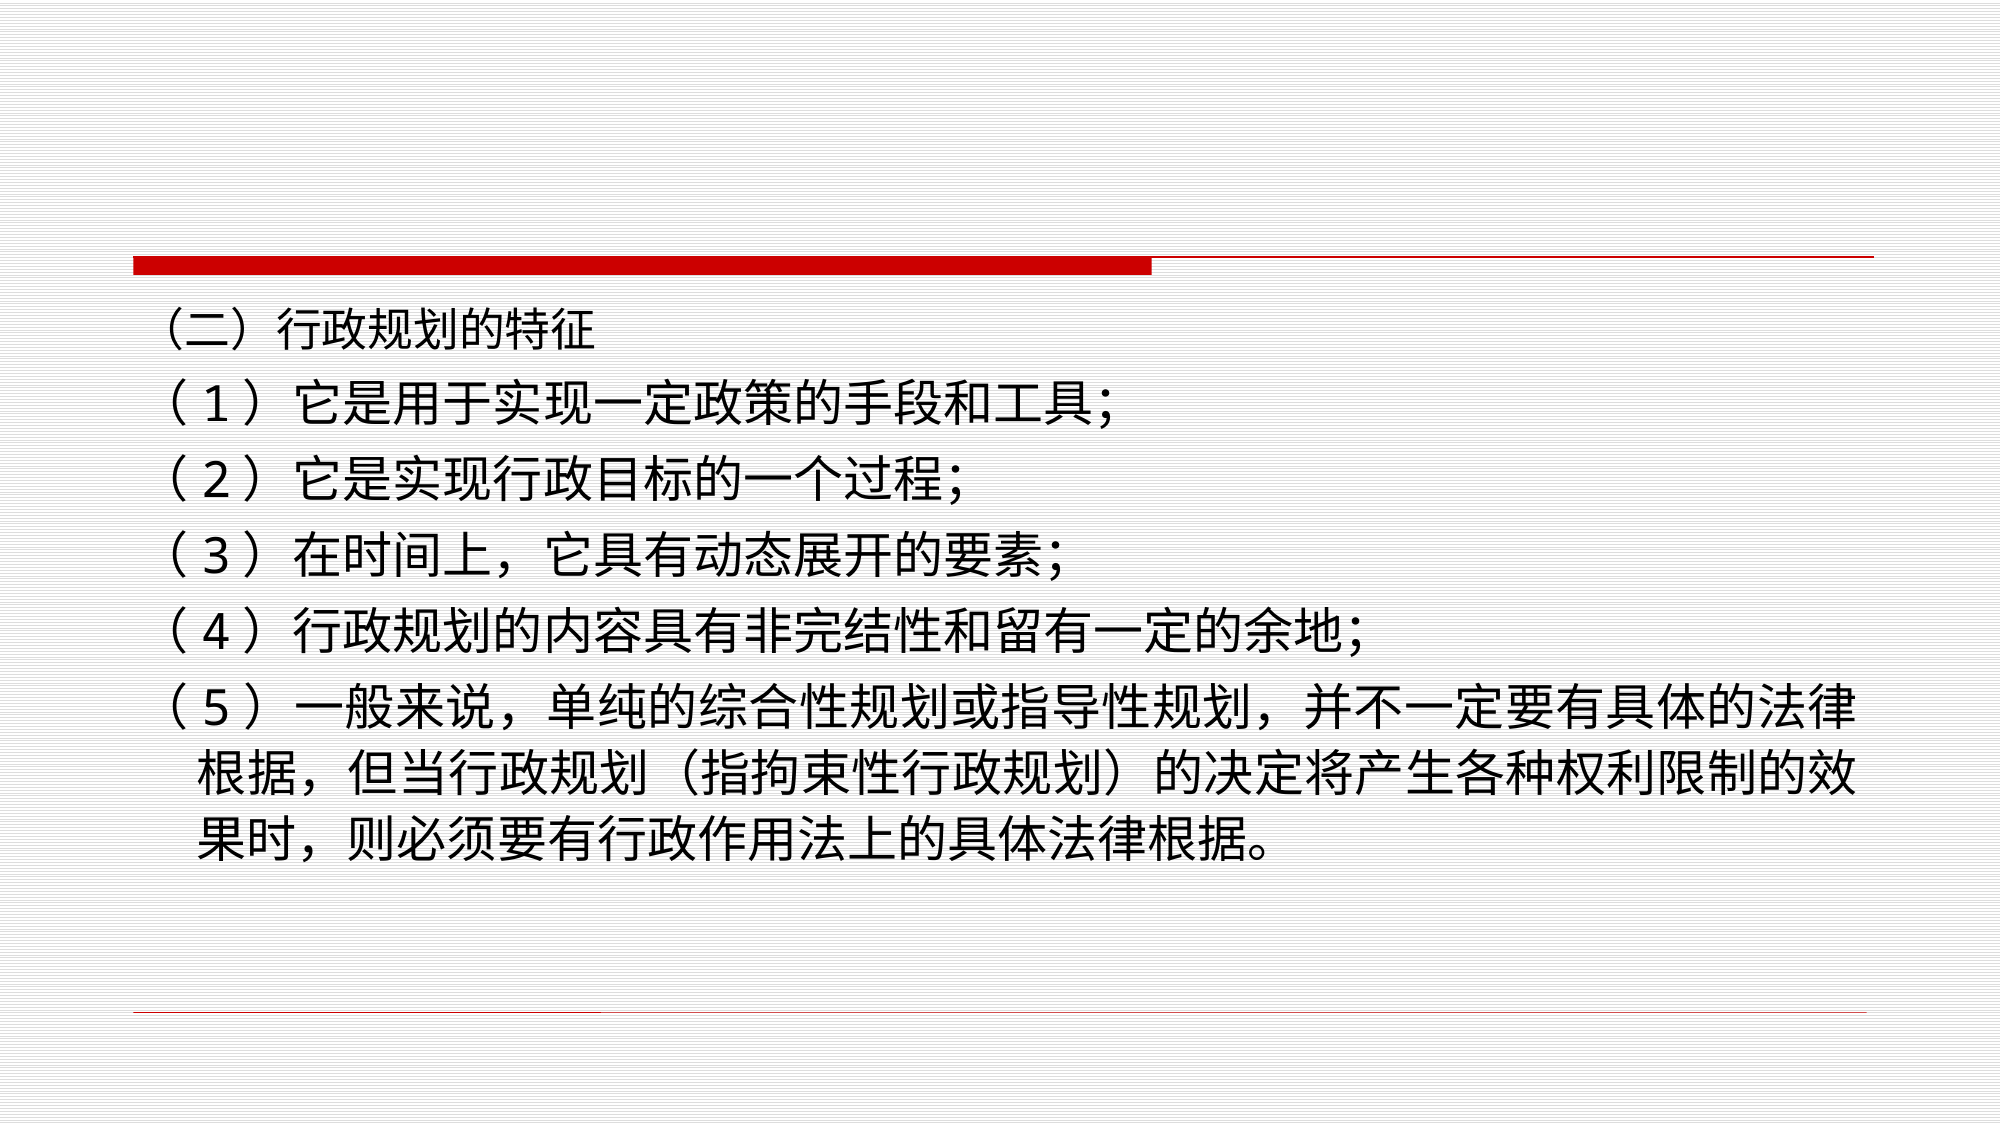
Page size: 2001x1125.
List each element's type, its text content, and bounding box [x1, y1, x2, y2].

list （二）行政规划的特征 （1）它是用于实现一定政策的手段和工具； （2）它是实现行政目标的一个过程； （3）在时间上，它具有动态展开的要素； （4）行政规划的内容具有非完结性和留有一定的余地； （5）一般来说，单纯的综合性规划或指导性规划，并不一定要有具体的法律根据，但当行政规划（指拘束性行政规划）的决定将产生各种权利限制的效果时，则必须要有行政作用法上的具体法律根据。 [123, 287, 1875, 988]
